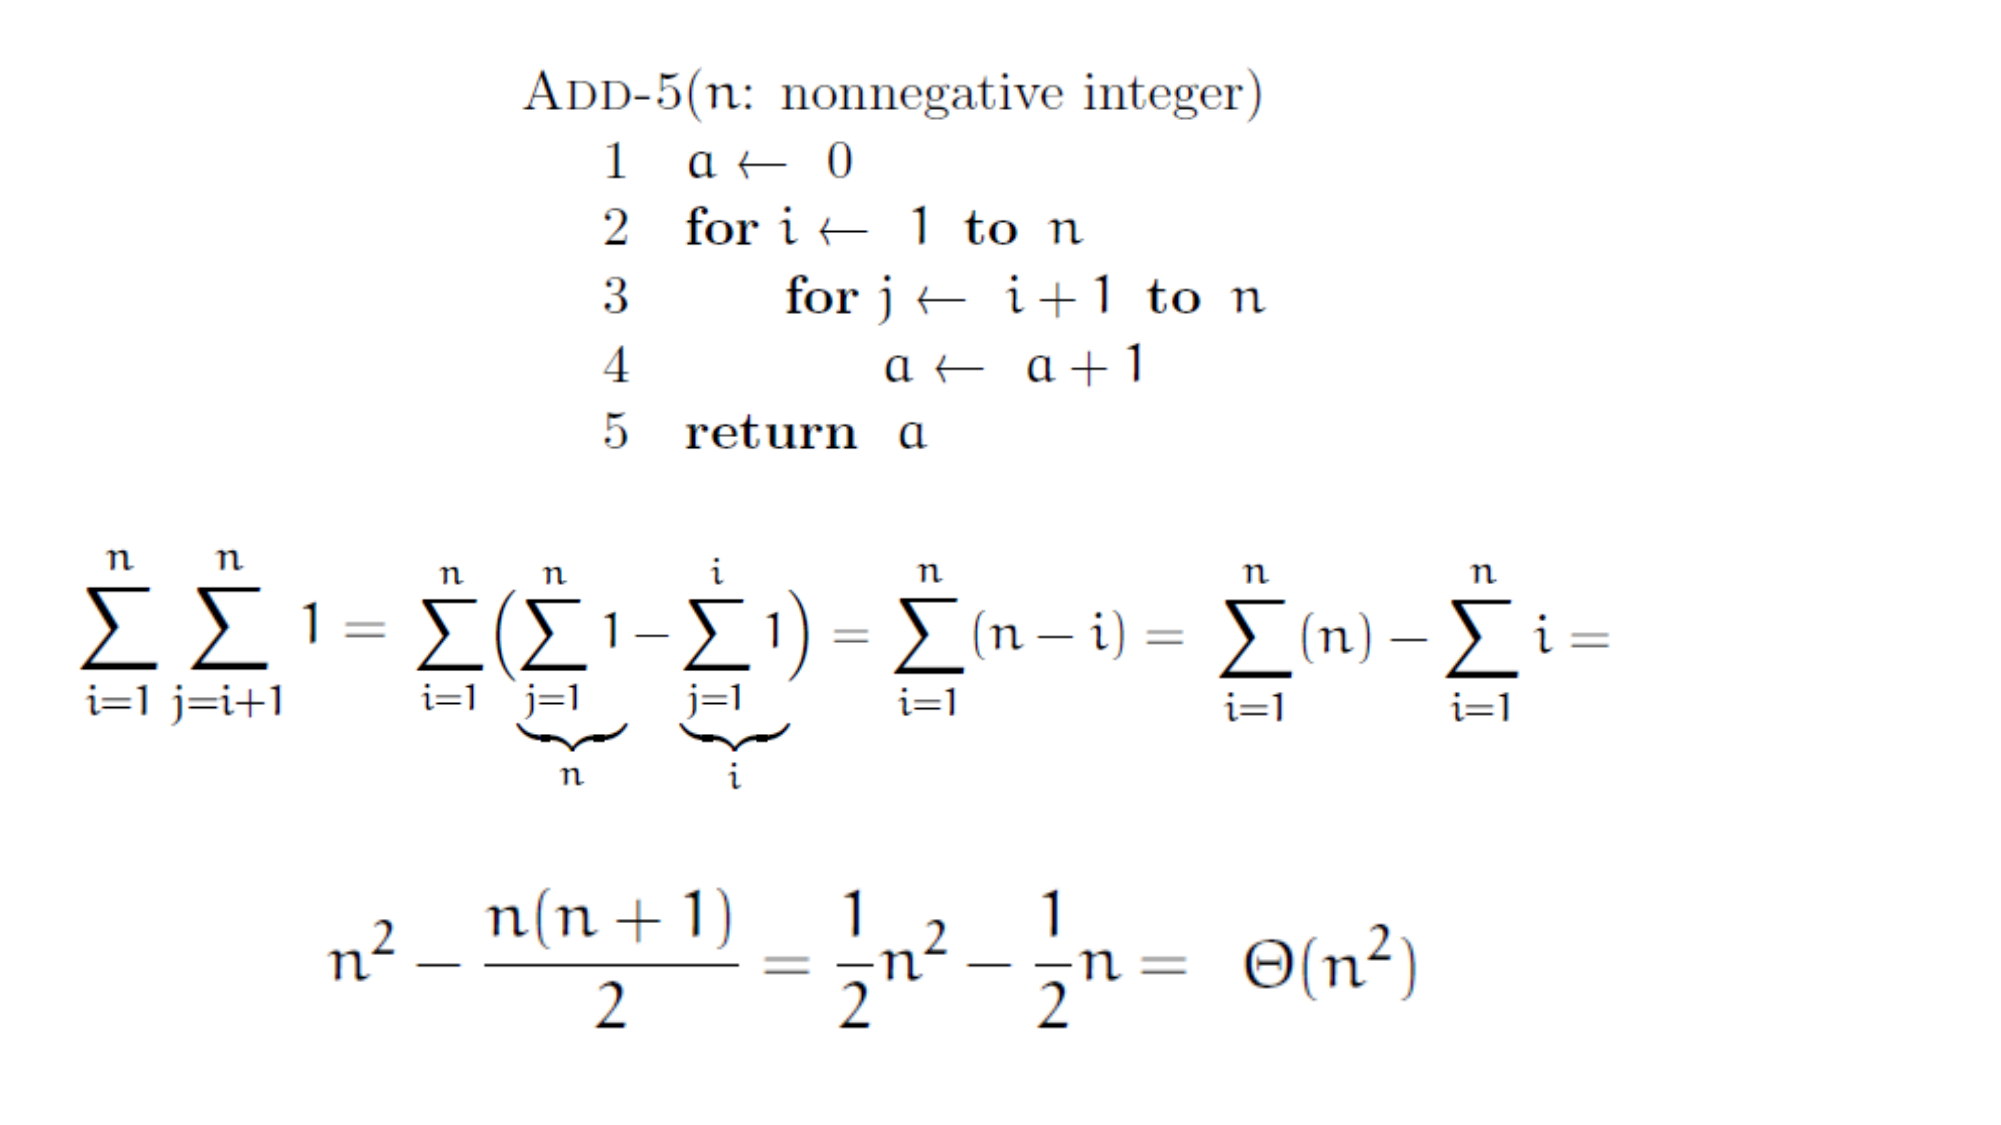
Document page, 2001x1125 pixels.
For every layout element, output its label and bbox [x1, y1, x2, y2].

picture [1212, 549, 1616, 730]
picture [521, 43, 1281, 467]
picture [304, 842, 1190, 1058]
picture [1212, 897, 1424, 1032]
picture [57, 536, 1190, 810]
